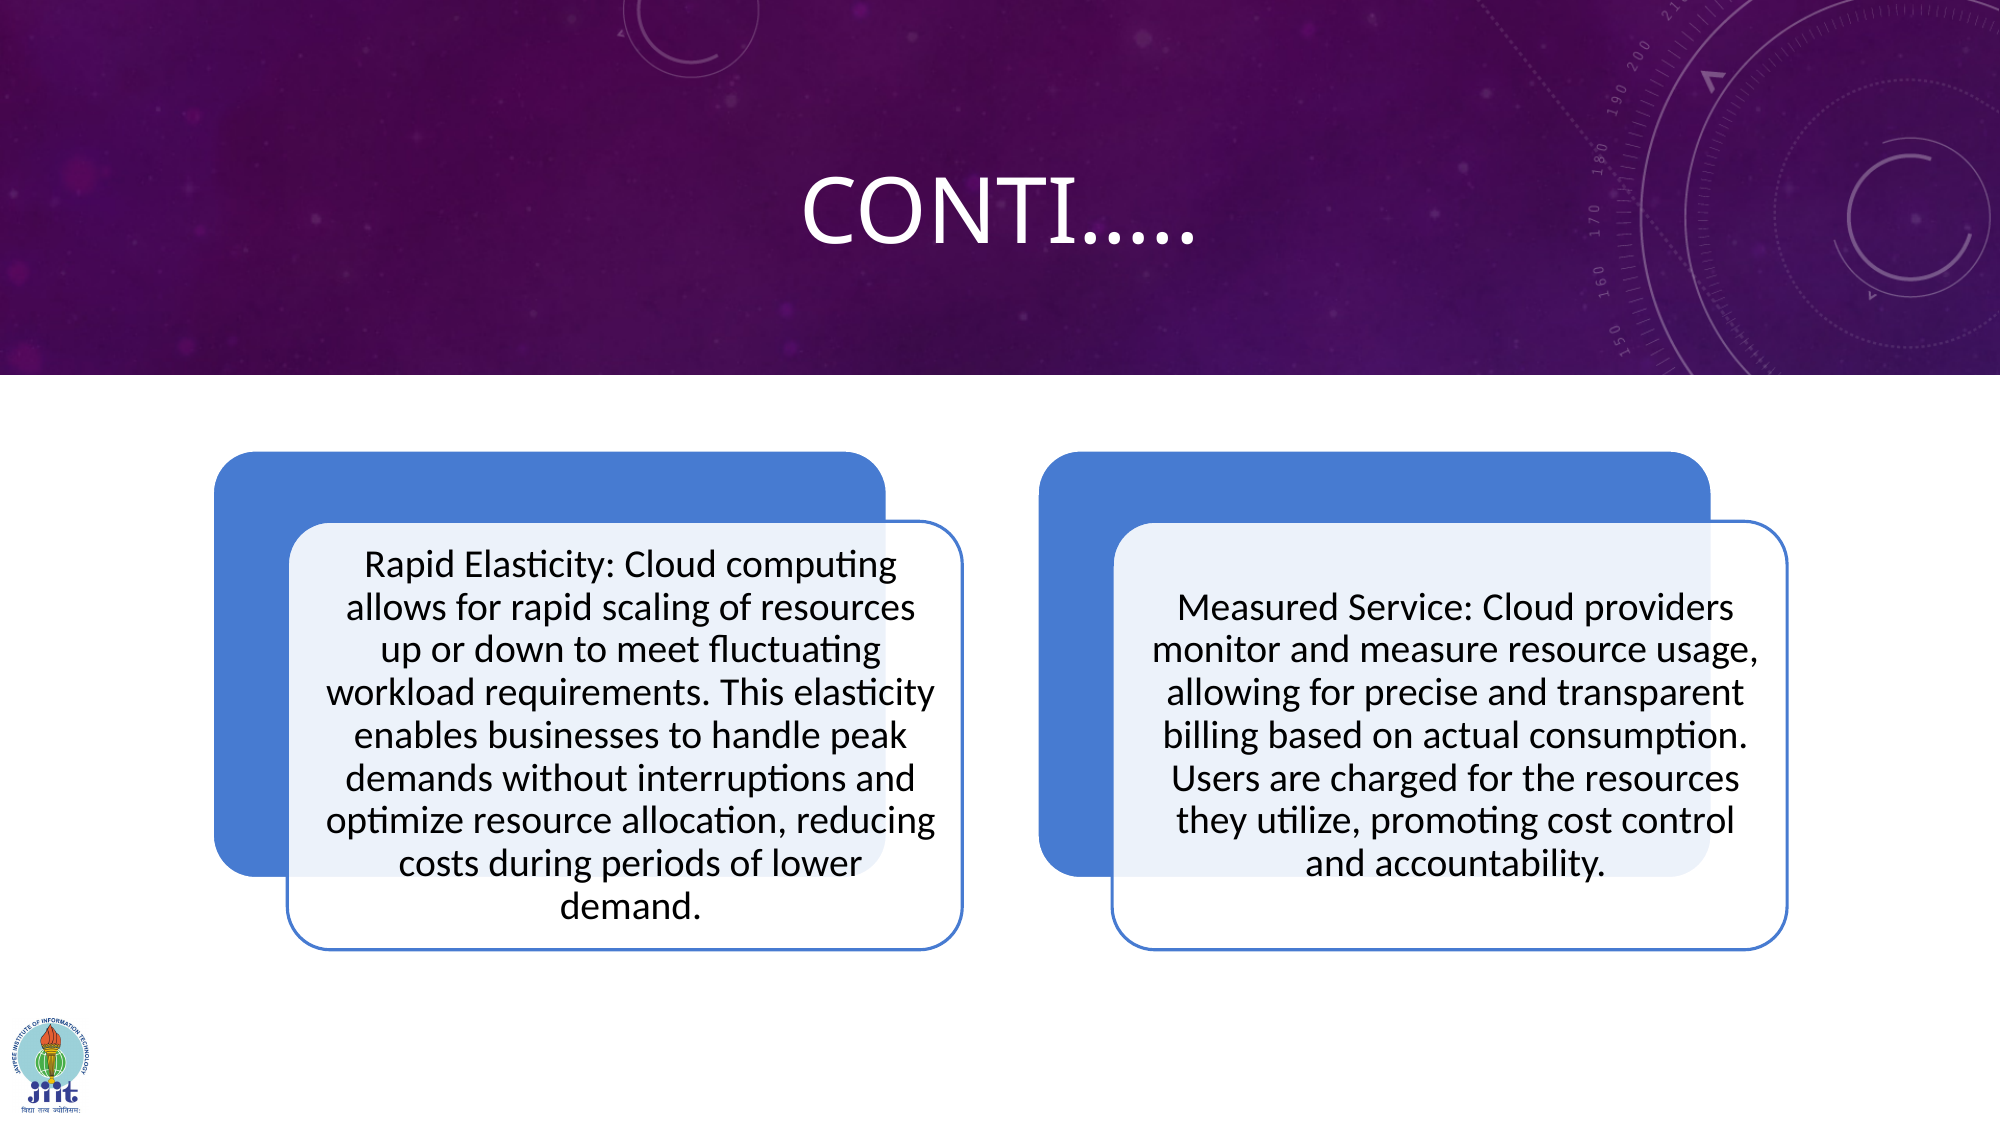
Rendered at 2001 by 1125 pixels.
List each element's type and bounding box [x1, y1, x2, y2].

picture [0, 0, 2000, 375]
text_box [0, 385, 2000, 1125]
list [168, 449, 1831, 951]
picture [12, 1018, 89, 1113]
